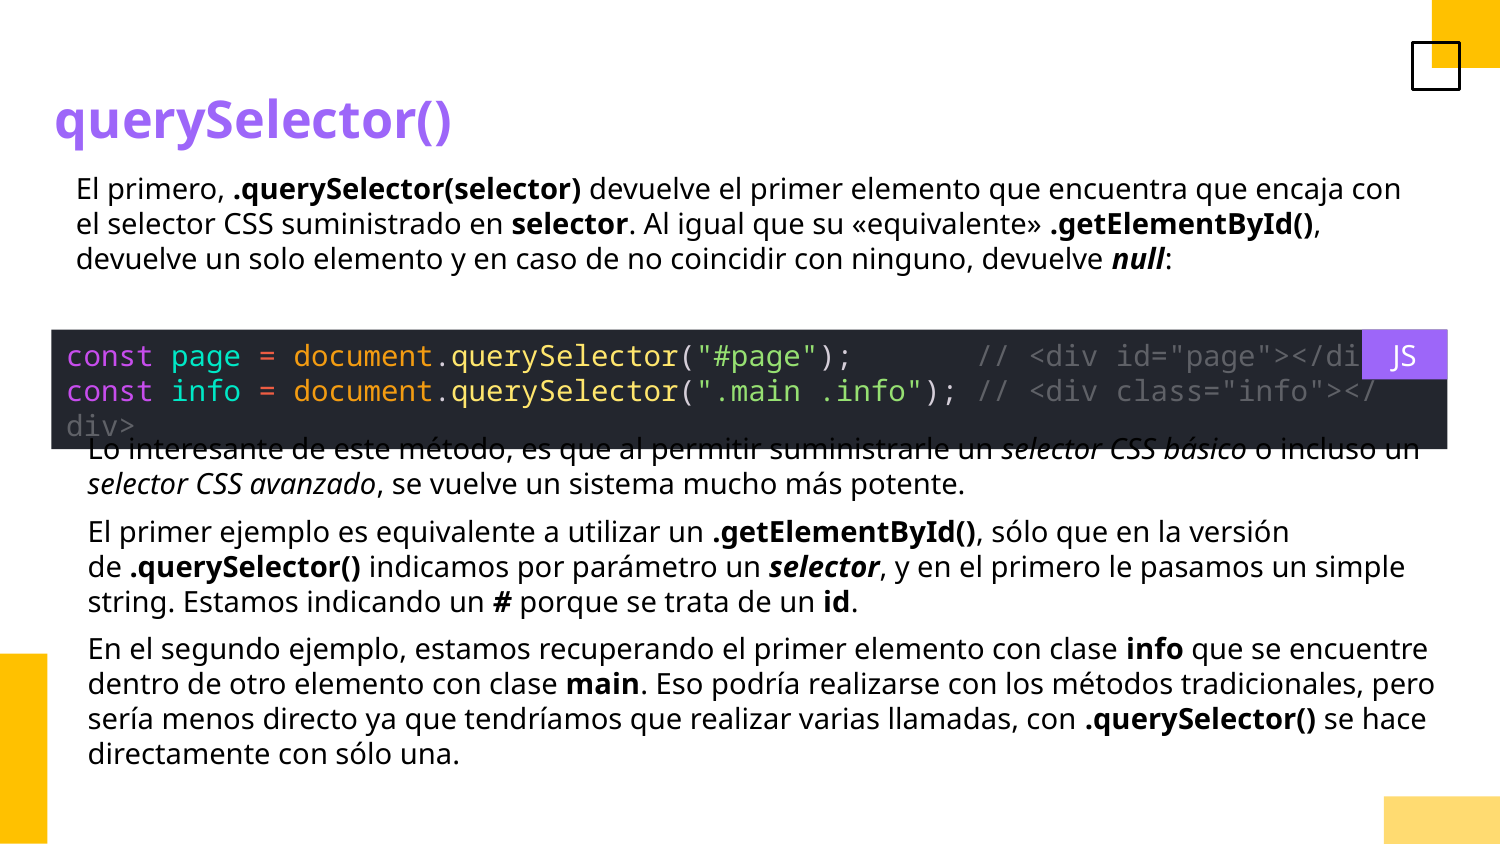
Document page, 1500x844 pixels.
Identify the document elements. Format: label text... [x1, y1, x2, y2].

text_box El primero, .querySelector(selector) devuelve el primer elemento que encuentra que encaja con el selector CSS suministrado en selector. Al igual que su «equivalente» .getElementById(), devuelve un solo elemento y en caso de no coincidir con ninguno, devuelve null: [60, 155, 1449, 246]
text_box querySelector() [40, 71, 1460, 166]
text_box JS [1362, 329, 1448, 380]
text_box const page = document.querySelector("#page"); // <div id="page"></div> const info = document.querySelector(".main .info"); // <div class="info"></div> [51, 329, 1448, 450]
text_box Lo interesante de este método, es que al permitir suministrarle un selector CSS básico o incluso un selector CSS avanzado, se vuelve un sistema mucho más potente. El primer ejemplo es equivalente a utilizar un .getElementById(), sólo que en la versión de .querySelector() indicamos por parámetro un selector, y en el primero le pasamos un simple string. Estamos indicando un # porque se trata de un id. En el segundo ejemplo, estamos recuperando el primer elemento con clase info que se encuentre dentro de otro elemento con clase main. Eso podría realizarse con los métodos tradicionales, pero sería menos directo ya que tendríamos que realizar varias llamadas, con .querySelector() se hace directamente con sólo una. [72, 415, 1460, 506]
